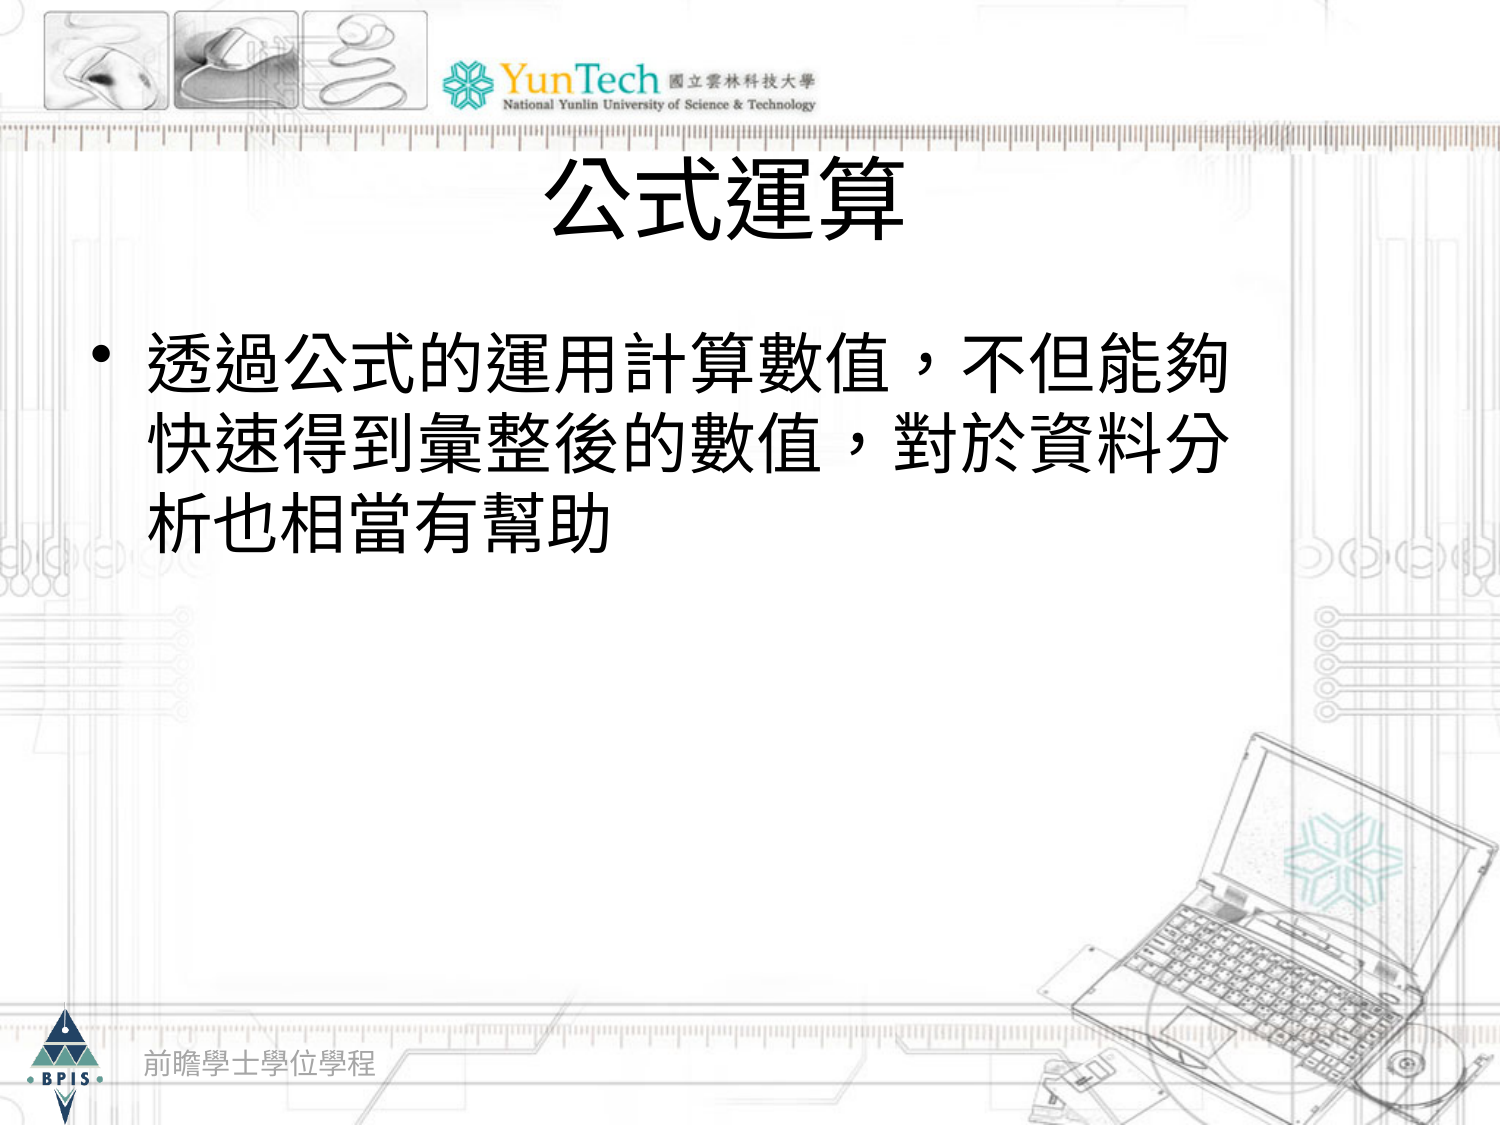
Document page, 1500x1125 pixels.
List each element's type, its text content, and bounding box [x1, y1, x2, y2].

title 公式運算 [49, 103, 1400, 291]
list 透過公式的運用計算數值，不但能夠快速得到彙整後的數值，對於資料分析也相當有幫助 [75, 314, 1247, 941]
picture [0, 0, 1500, 1125]
